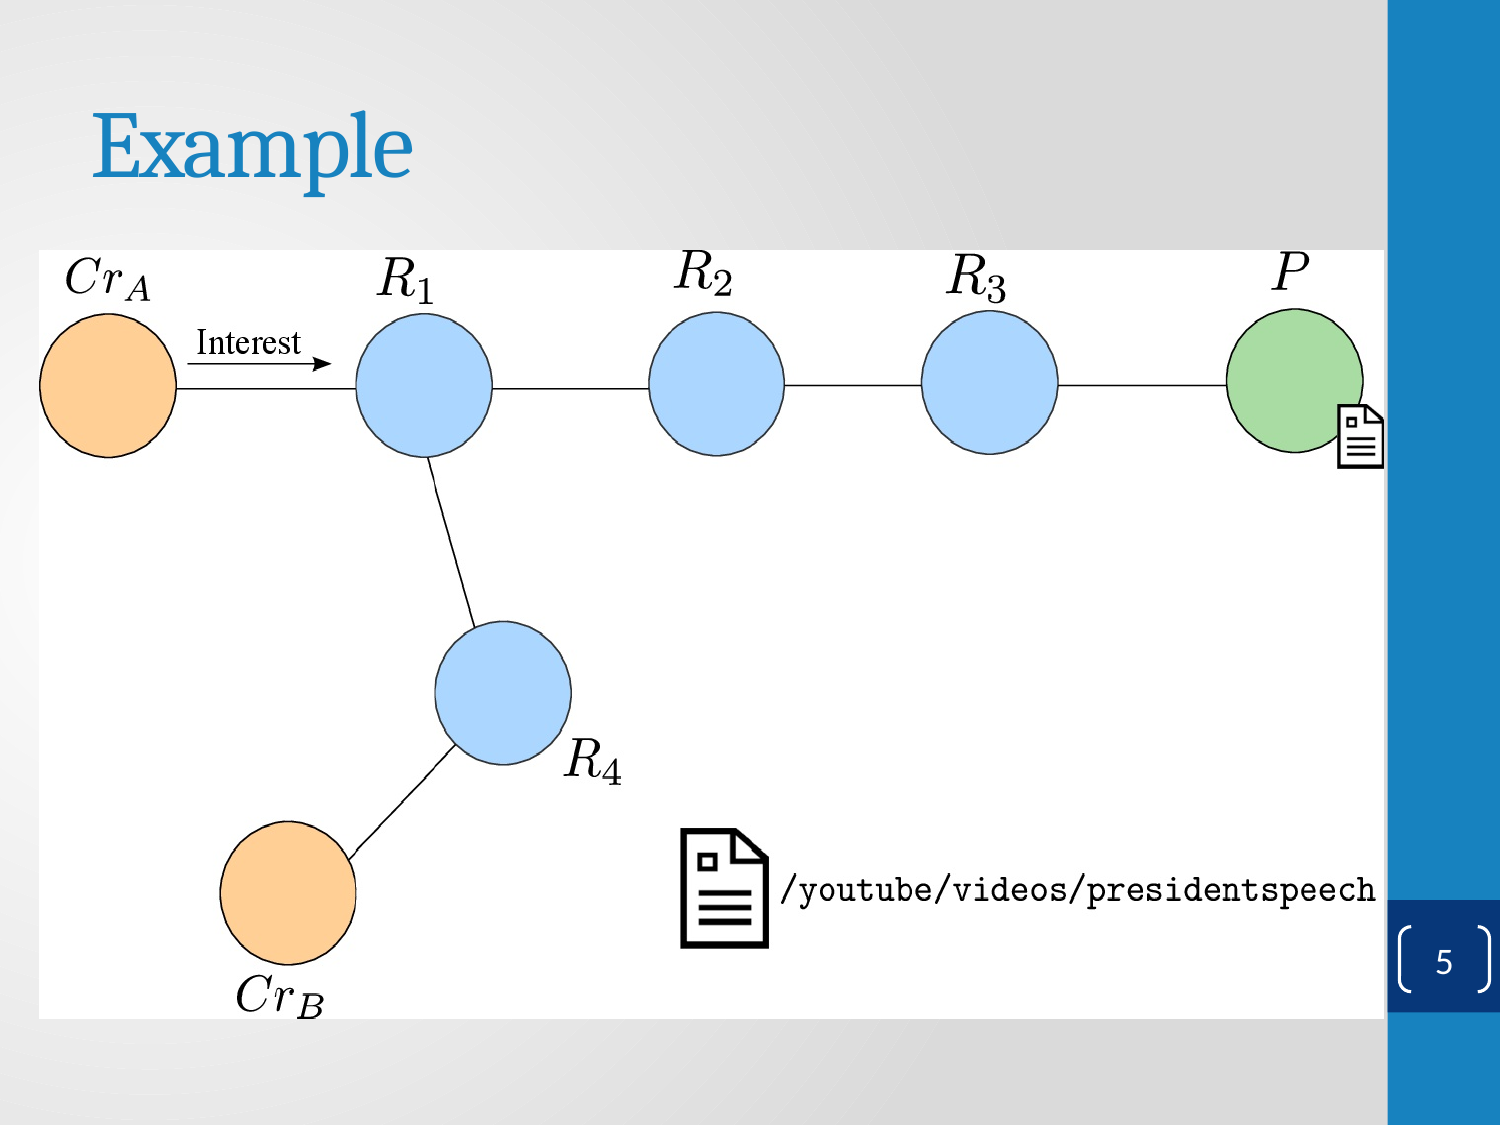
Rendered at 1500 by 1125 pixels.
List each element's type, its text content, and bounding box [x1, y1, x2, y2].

picture [39, 250, 1385, 1020]
slide_number 5 [1397, 925, 1492, 994]
title Example [75, 45, 1325, 233]
